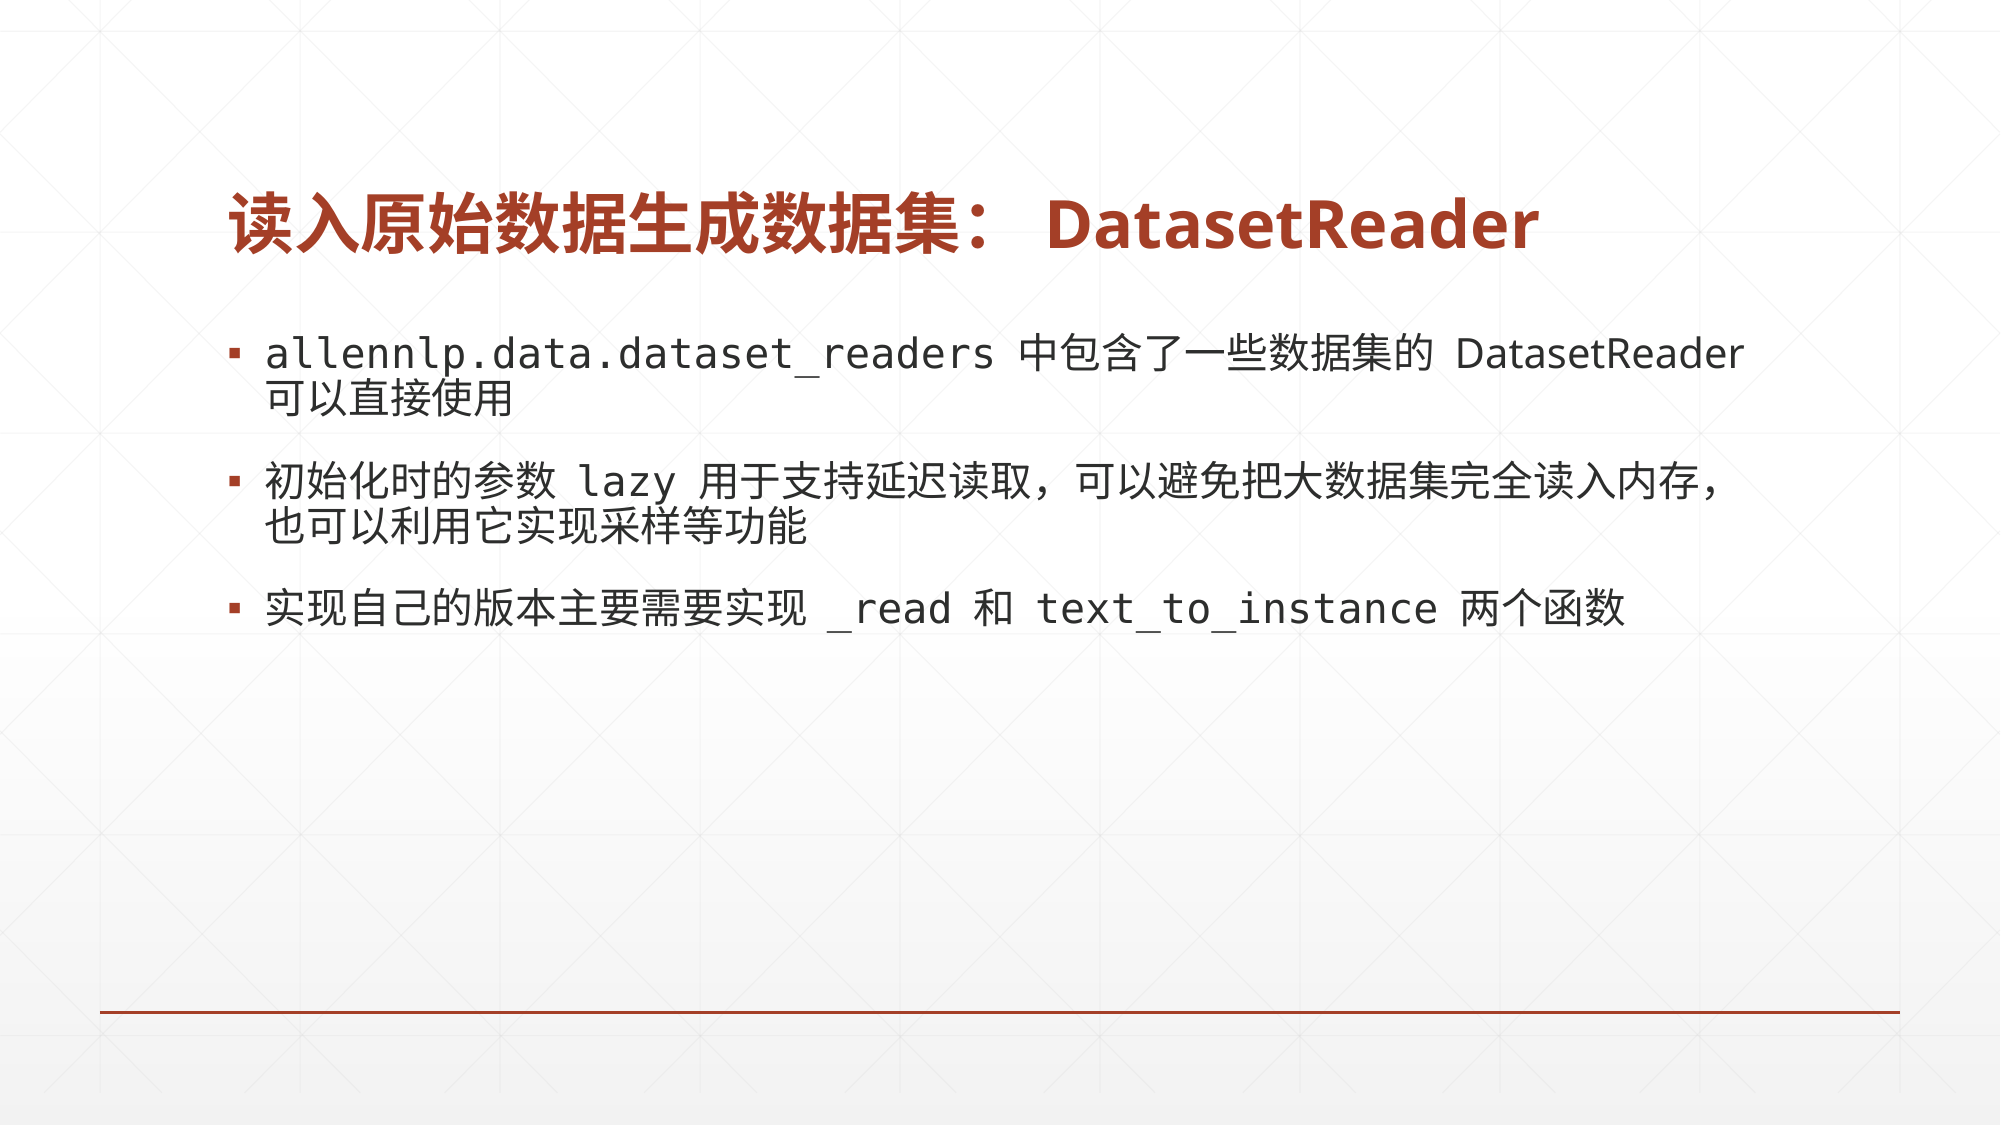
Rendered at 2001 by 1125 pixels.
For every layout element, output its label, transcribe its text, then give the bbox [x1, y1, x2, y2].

title 读入原始数据生成数据集：DatasetReader [212, 82, 1788, 271]
list allennlp.data.dataset_readers 中包含了一些数据集的 DatasetReader 可以直接使用 初始化时的参数 lazy 用于支持延迟读取，可以避免把大数据集完全读入内存，也可以利用它实现采样等功能 实现自己的版本主要需要实现 _read 和 text_to_instance 两个函数 [212, 324, 1788, 950]
